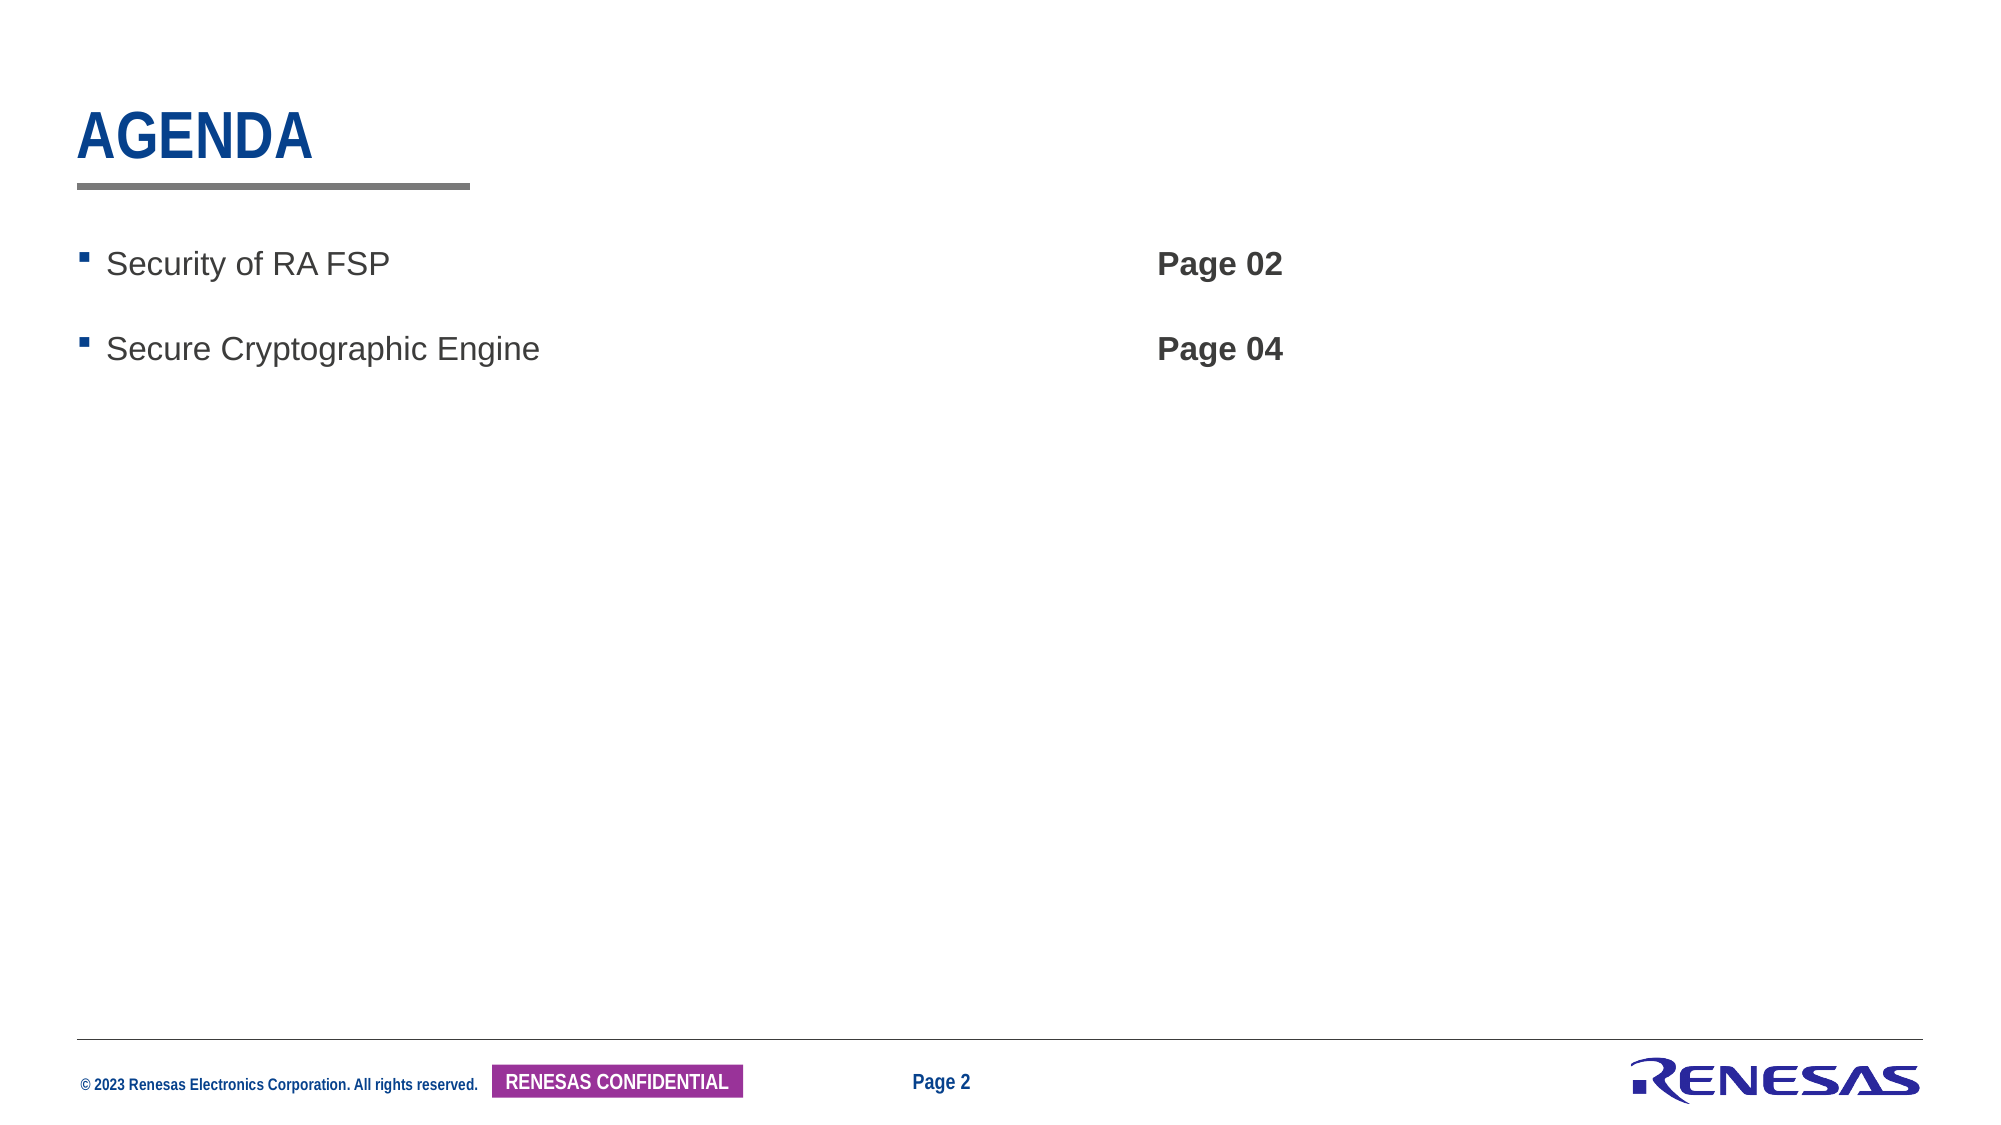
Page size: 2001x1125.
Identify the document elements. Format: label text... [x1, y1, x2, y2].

list Security of RA FSP Page 02 Secure Cryptographic Engine Page 04 [76, 233, 1922, 365]
title Agenda [76, 97, 1922, 173]
picture [1628, 1055, 1923, 1106]
